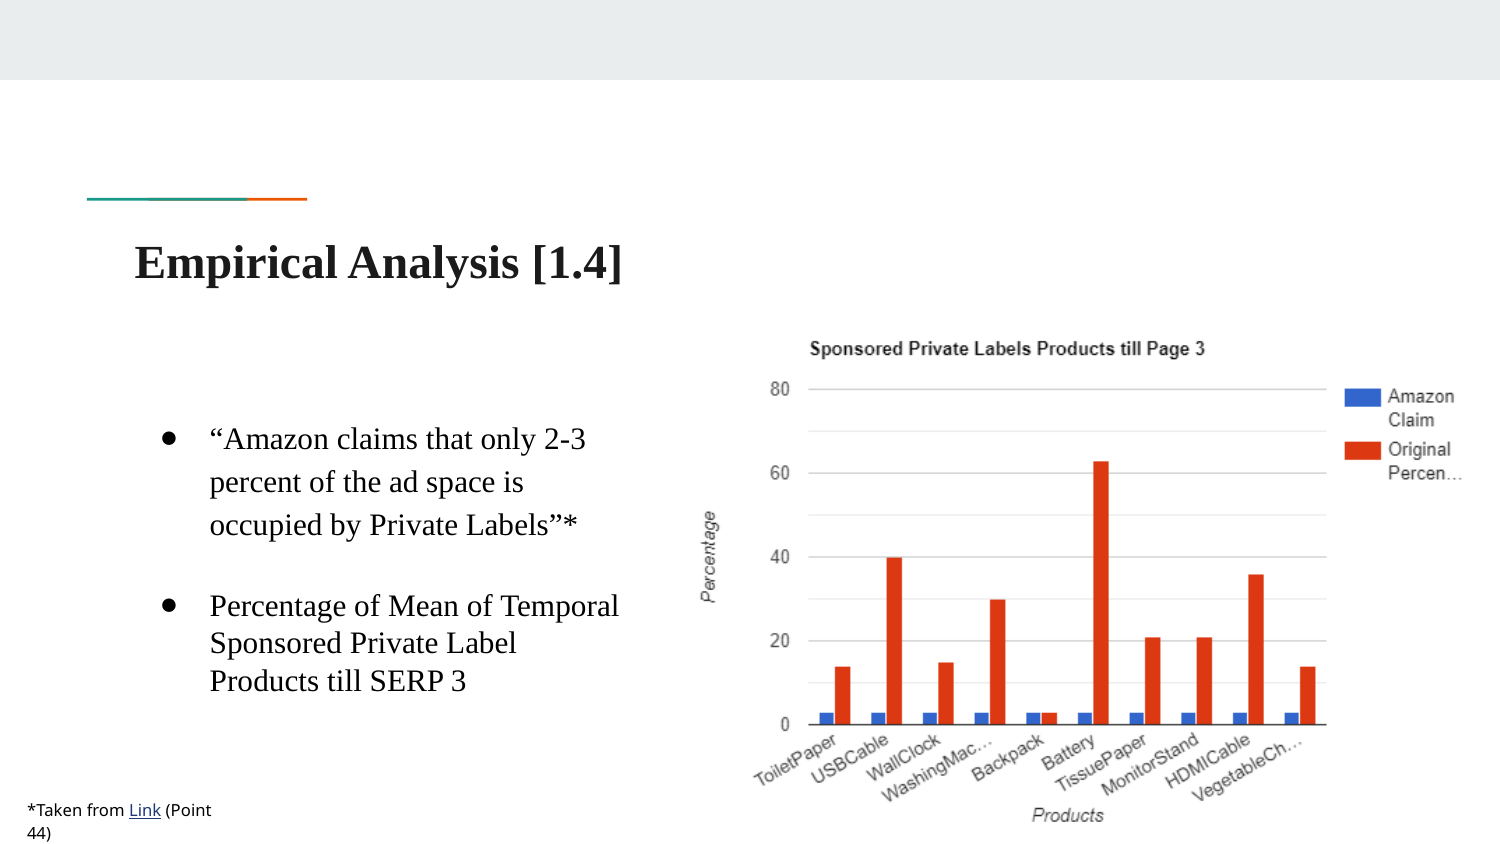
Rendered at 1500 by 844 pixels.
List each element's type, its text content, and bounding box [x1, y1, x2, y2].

title Empirical Analysis [1.4] [119, 216, 1381, 305]
text_box *Taken from Link (Point 44) [11, 784, 245, 844]
picture [648, 284, 1486, 829]
text_box “Amazon claims that only 2-3 percent of the ad space is occupied by Private Labels”* Percentage of Mean of Temporal Sponsored Private Label Products till SERP 3 [119, 397, 643, 713]
